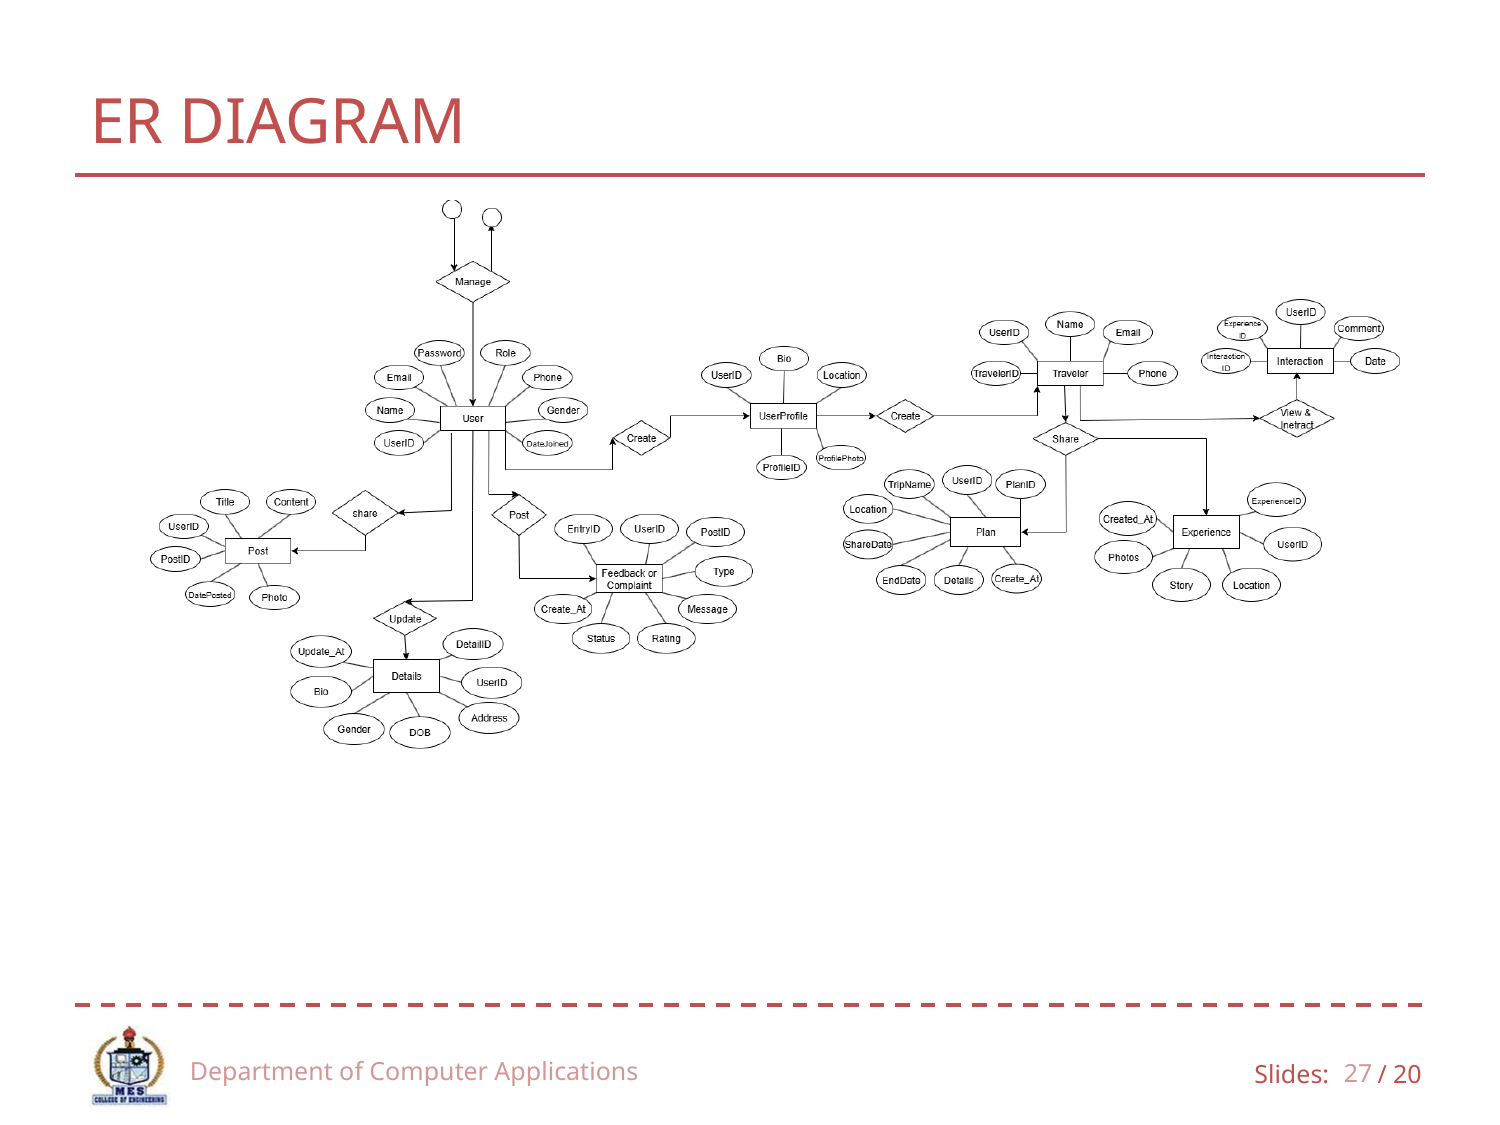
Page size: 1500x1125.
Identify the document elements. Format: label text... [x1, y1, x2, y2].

footer Department of Computer Applications [174, 1042, 675, 1103]
picture [87, 1023, 171, 1109]
slide_number 27 [1325, 1044, 1388, 1105]
title ER DIAGRAM [73, 48, 1427, 189]
picture [149, 199, 1401, 1001]
